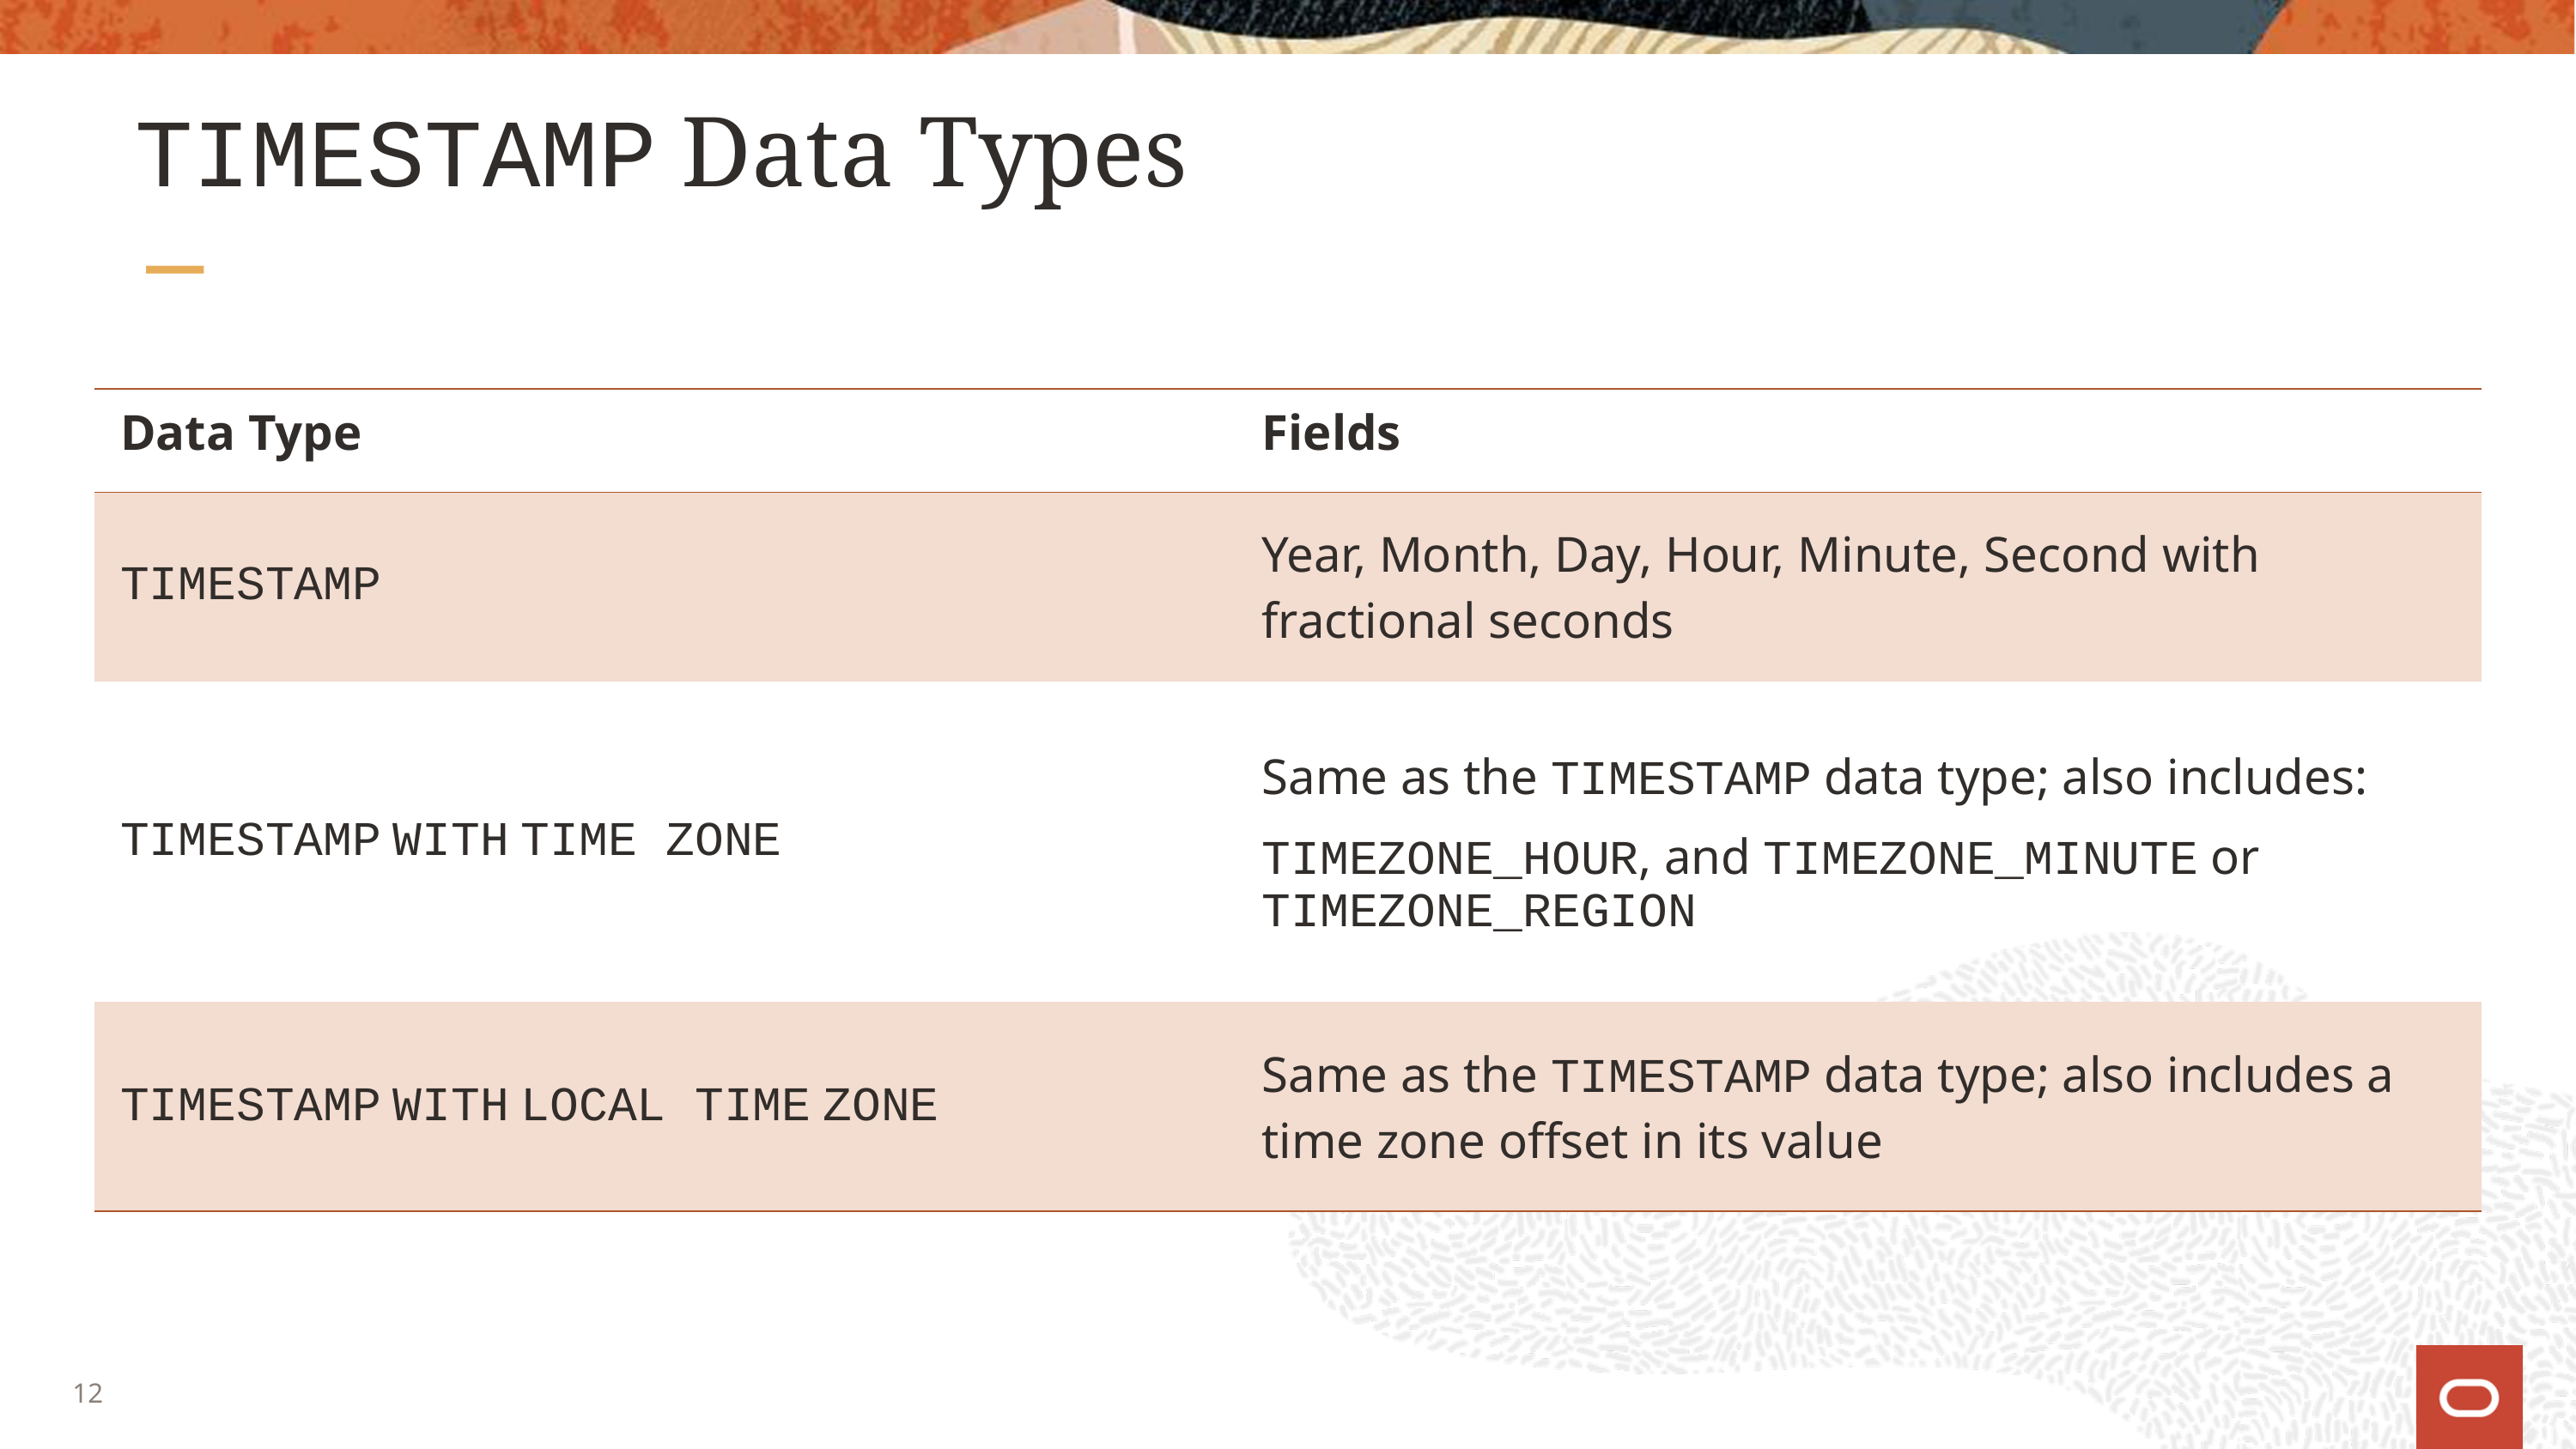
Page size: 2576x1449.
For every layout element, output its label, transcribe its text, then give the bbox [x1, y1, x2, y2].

table_cell Year, Month, Day, Hour, Minute, Second with fractional seconds [1236, 493, 2482, 682]
picture [0, 0, 2576, 54]
picture [2416, 1345, 2523, 1449]
table_cell TIMESTAMP WITH TIME ZONE [94, 682, 1236, 1002]
table_header Fields [1236, 390, 2482, 492]
table_cell TIMESTAMP [94, 493, 1236, 682]
table_header Data Type [94, 390, 1236, 492]
table_cell TIMESTAMP WITH LOCAL TIME ZONE [94, 1002, 1236, 1210]
table_cell Same as the TIMESTAMP data type; also includes a time zone offset in its value [1236, 1002, 2482, 1210]
table_cell Same as the TIMESTAMP data type; also includes: TIMEZONE_HOUR, and TIMEZONE_MINUTE or TIMEZONE_REGION [1236, 682, 2482, 1002]
title TIMESTAMP Data Types [131, 86, 2445, 252]
